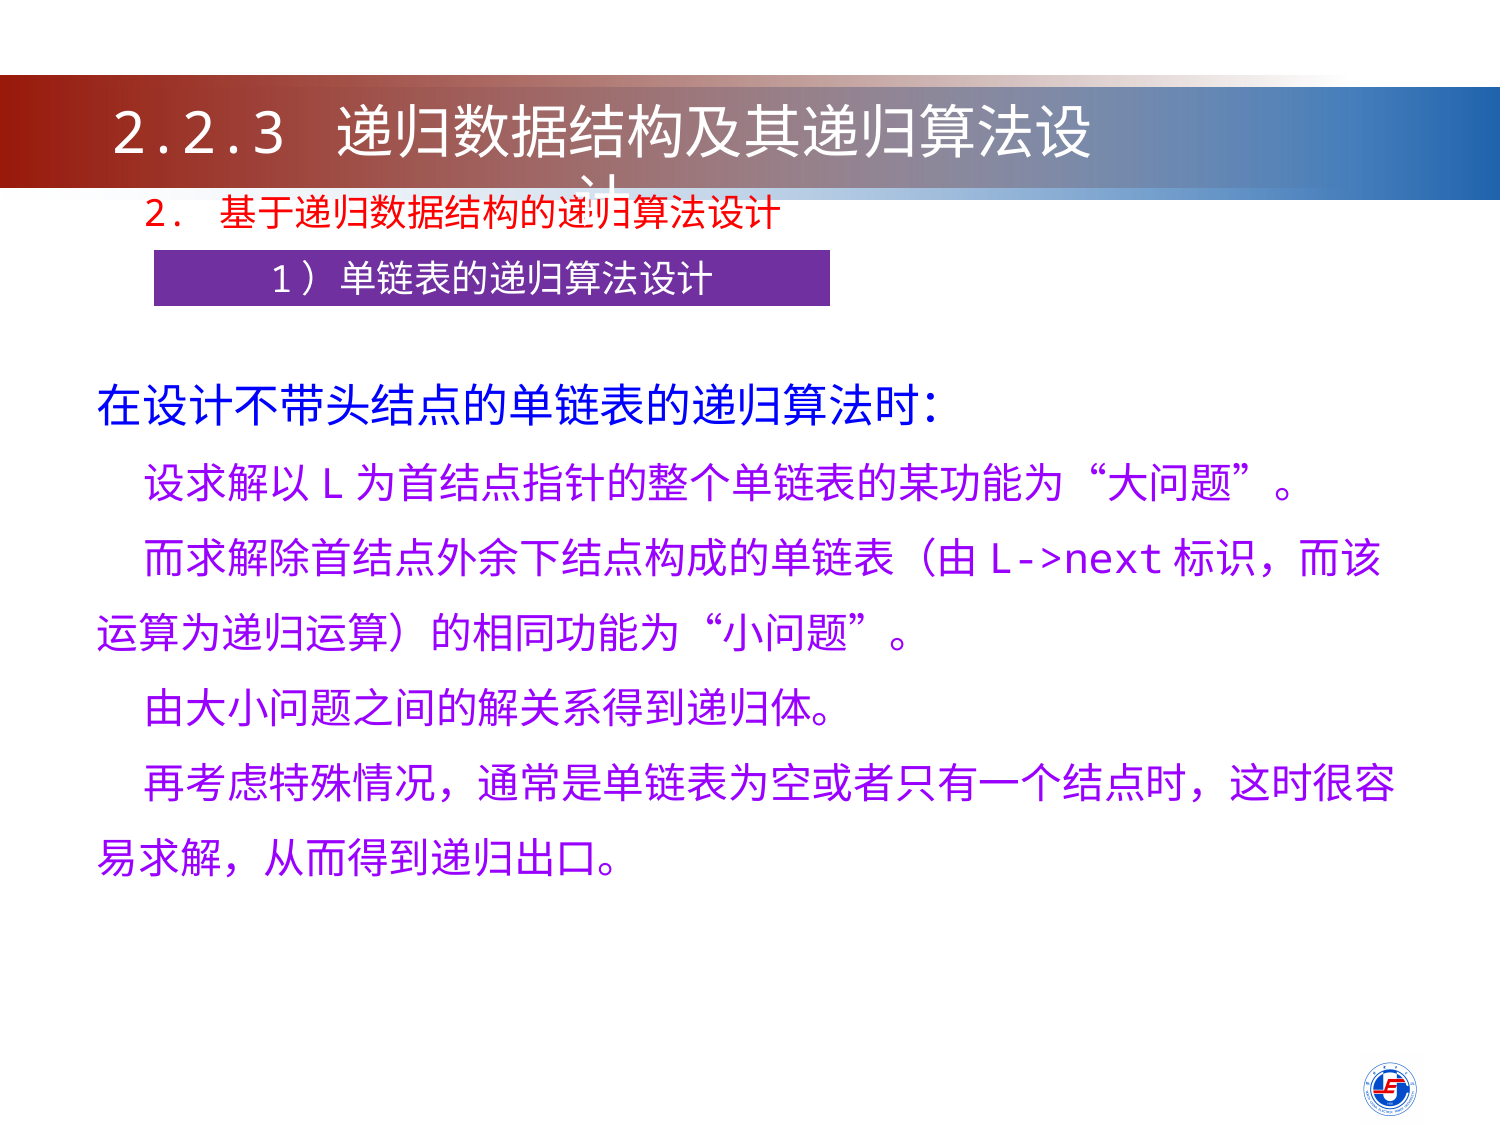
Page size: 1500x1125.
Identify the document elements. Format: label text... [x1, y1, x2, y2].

text_box 2.2.3 递归数据结构及其递归算法设计 [74, 86, 1131, 243]
text_box 1）单链表的递归算法设计 [151, 247, 834, 309]
picture [1359, 1054, 1425, 1125]
text_box 在设计不带头结点的单链表的递归算法时： 设求解以L为首结点指针的整个单链表的某功能为“大问题”。 而求解除首结点外余下结点构成的单链表（由L->next标识，而该运算为递归运算）的相同功能为“小问题”。 由大小问题之间的解关系得到递归体。 再考虑特殊情况，通常是单链表为空或者只有一个结点时，这时很容易求解，从而得到递归出口。 [81, 341, 1430, 889]
